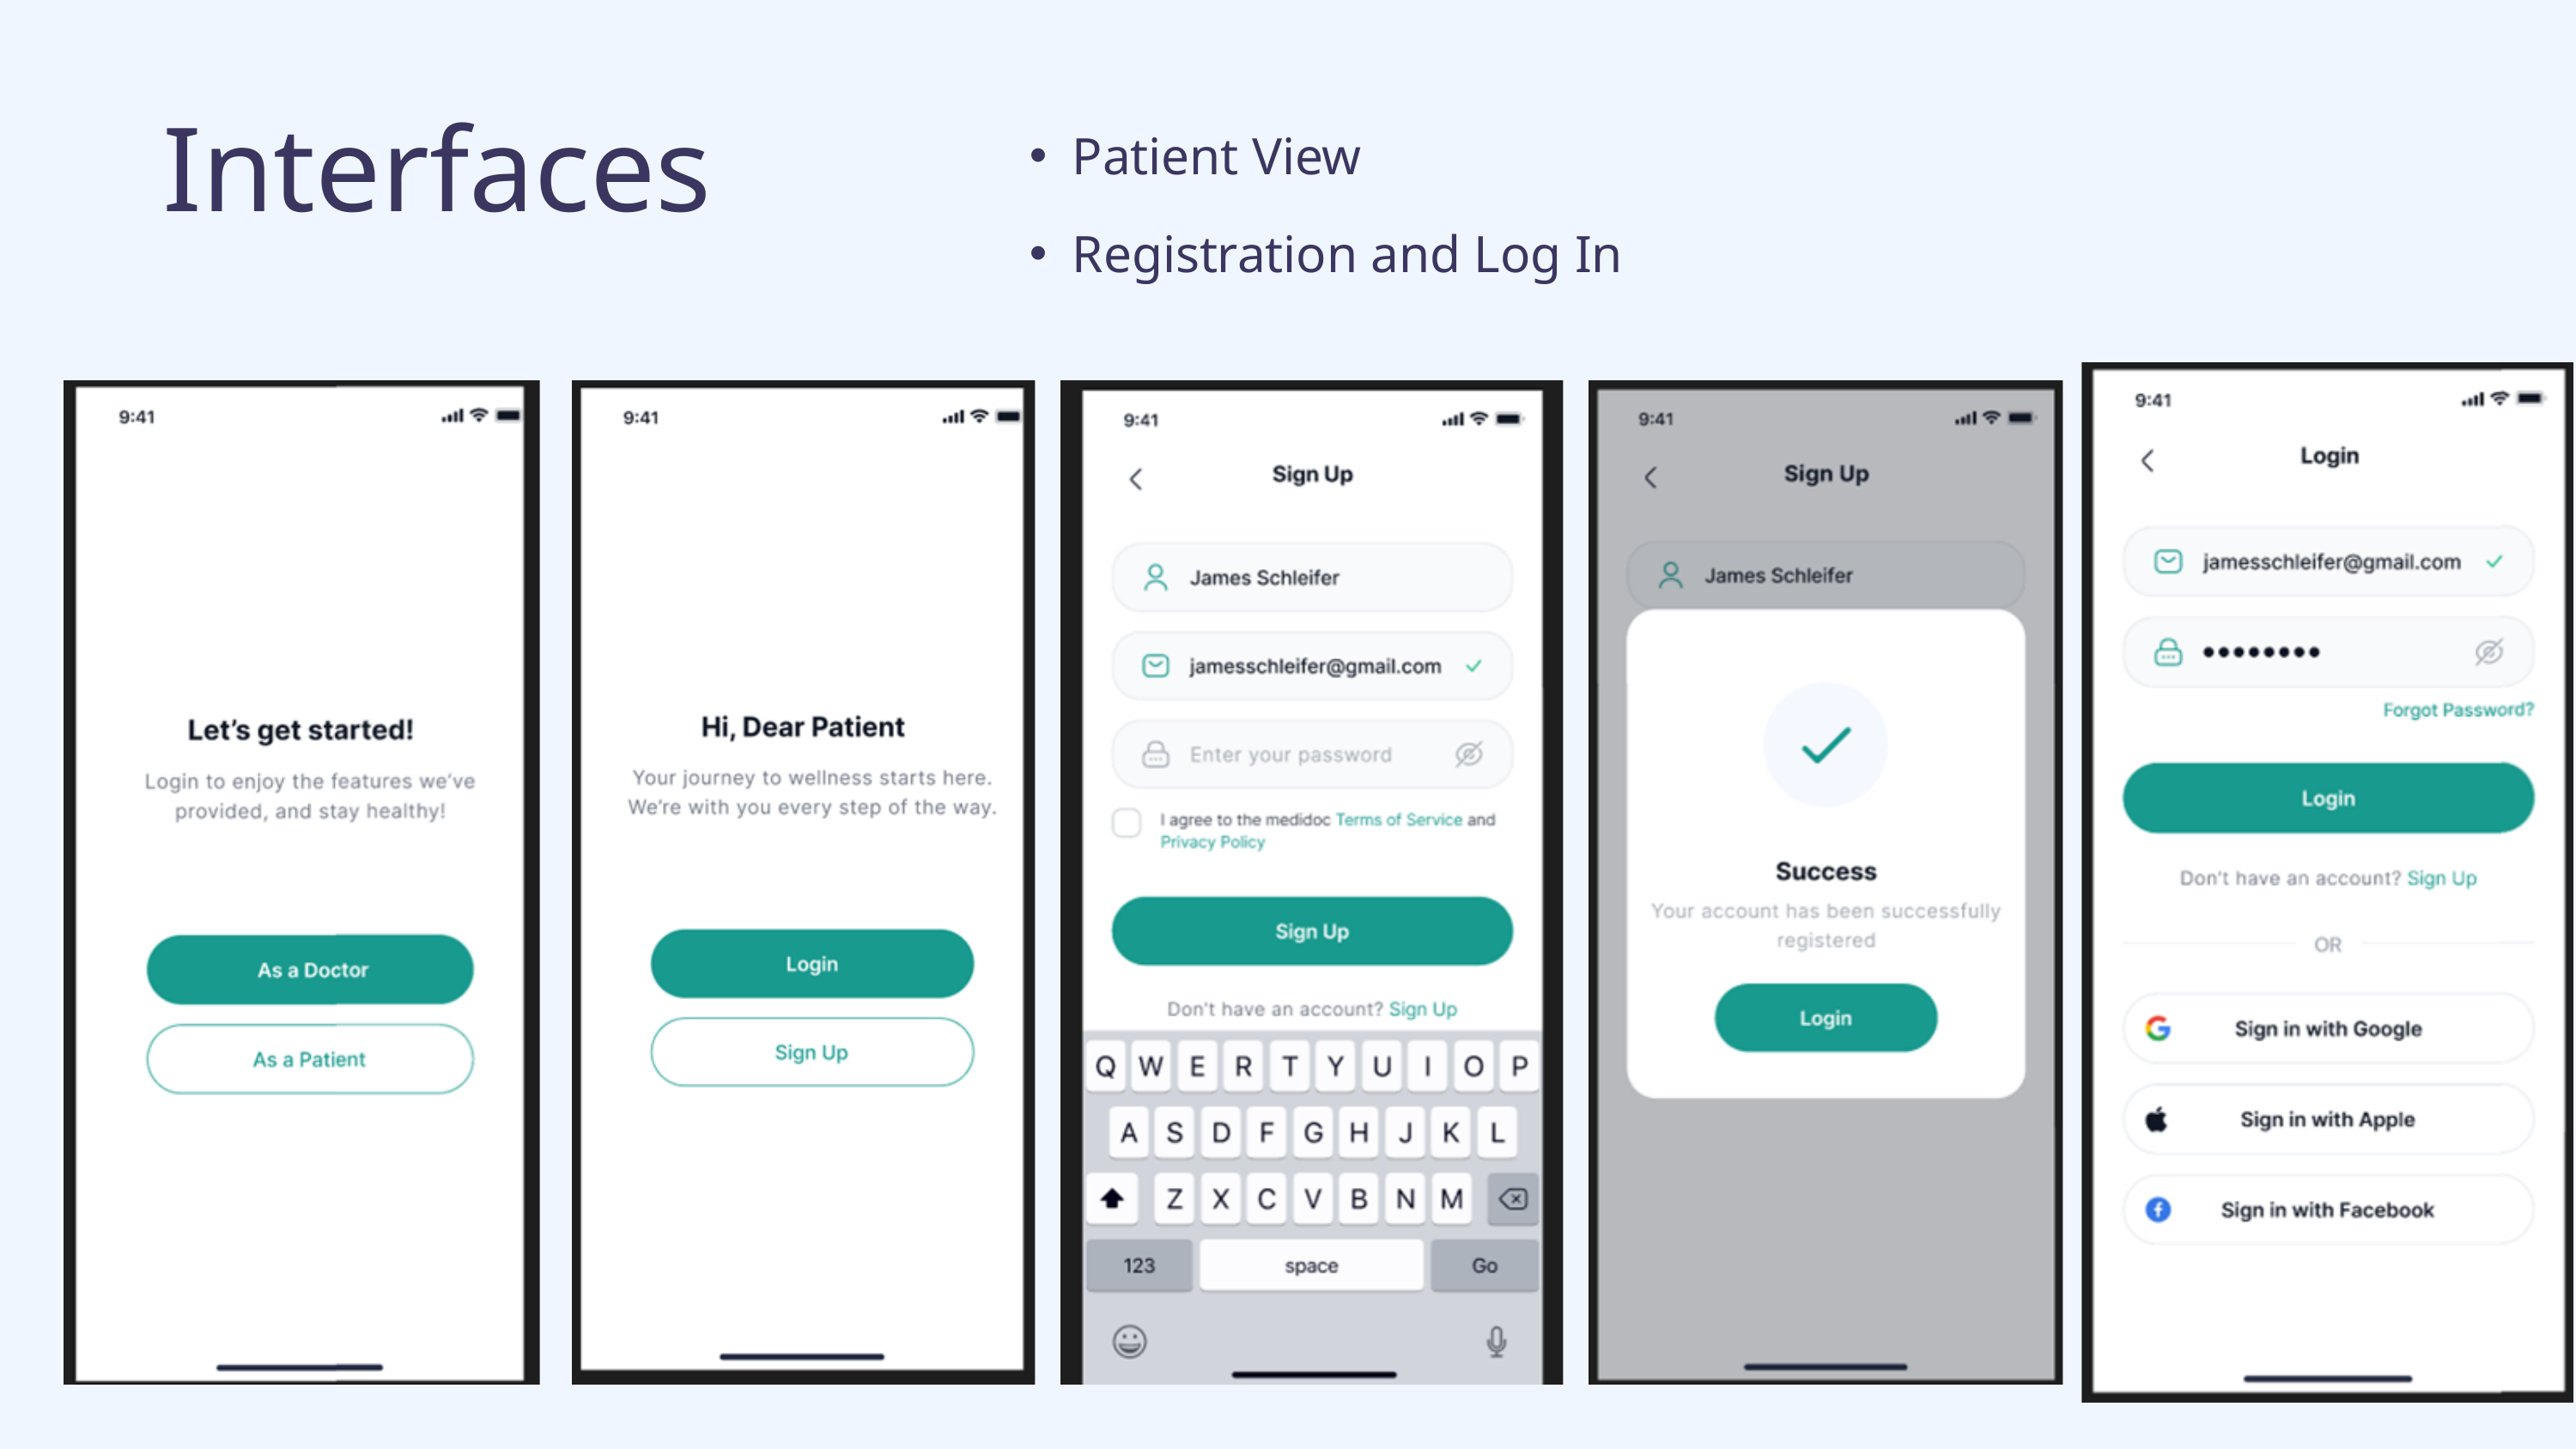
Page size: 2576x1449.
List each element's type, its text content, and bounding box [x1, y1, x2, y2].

text_box Interfaces [162, 71, 1624, 234]
text_box Patient View Registration and Log In [987, 86, 2266, 479]
text_box [1060, 479, 1564, 1385]
text_box [2081, 362, 2573, 1403]
text_box [64, 380, 540, 1385]
text_box [1589, 479, 2063, 1385]
text_box [572, 380, 1036, 1385]
